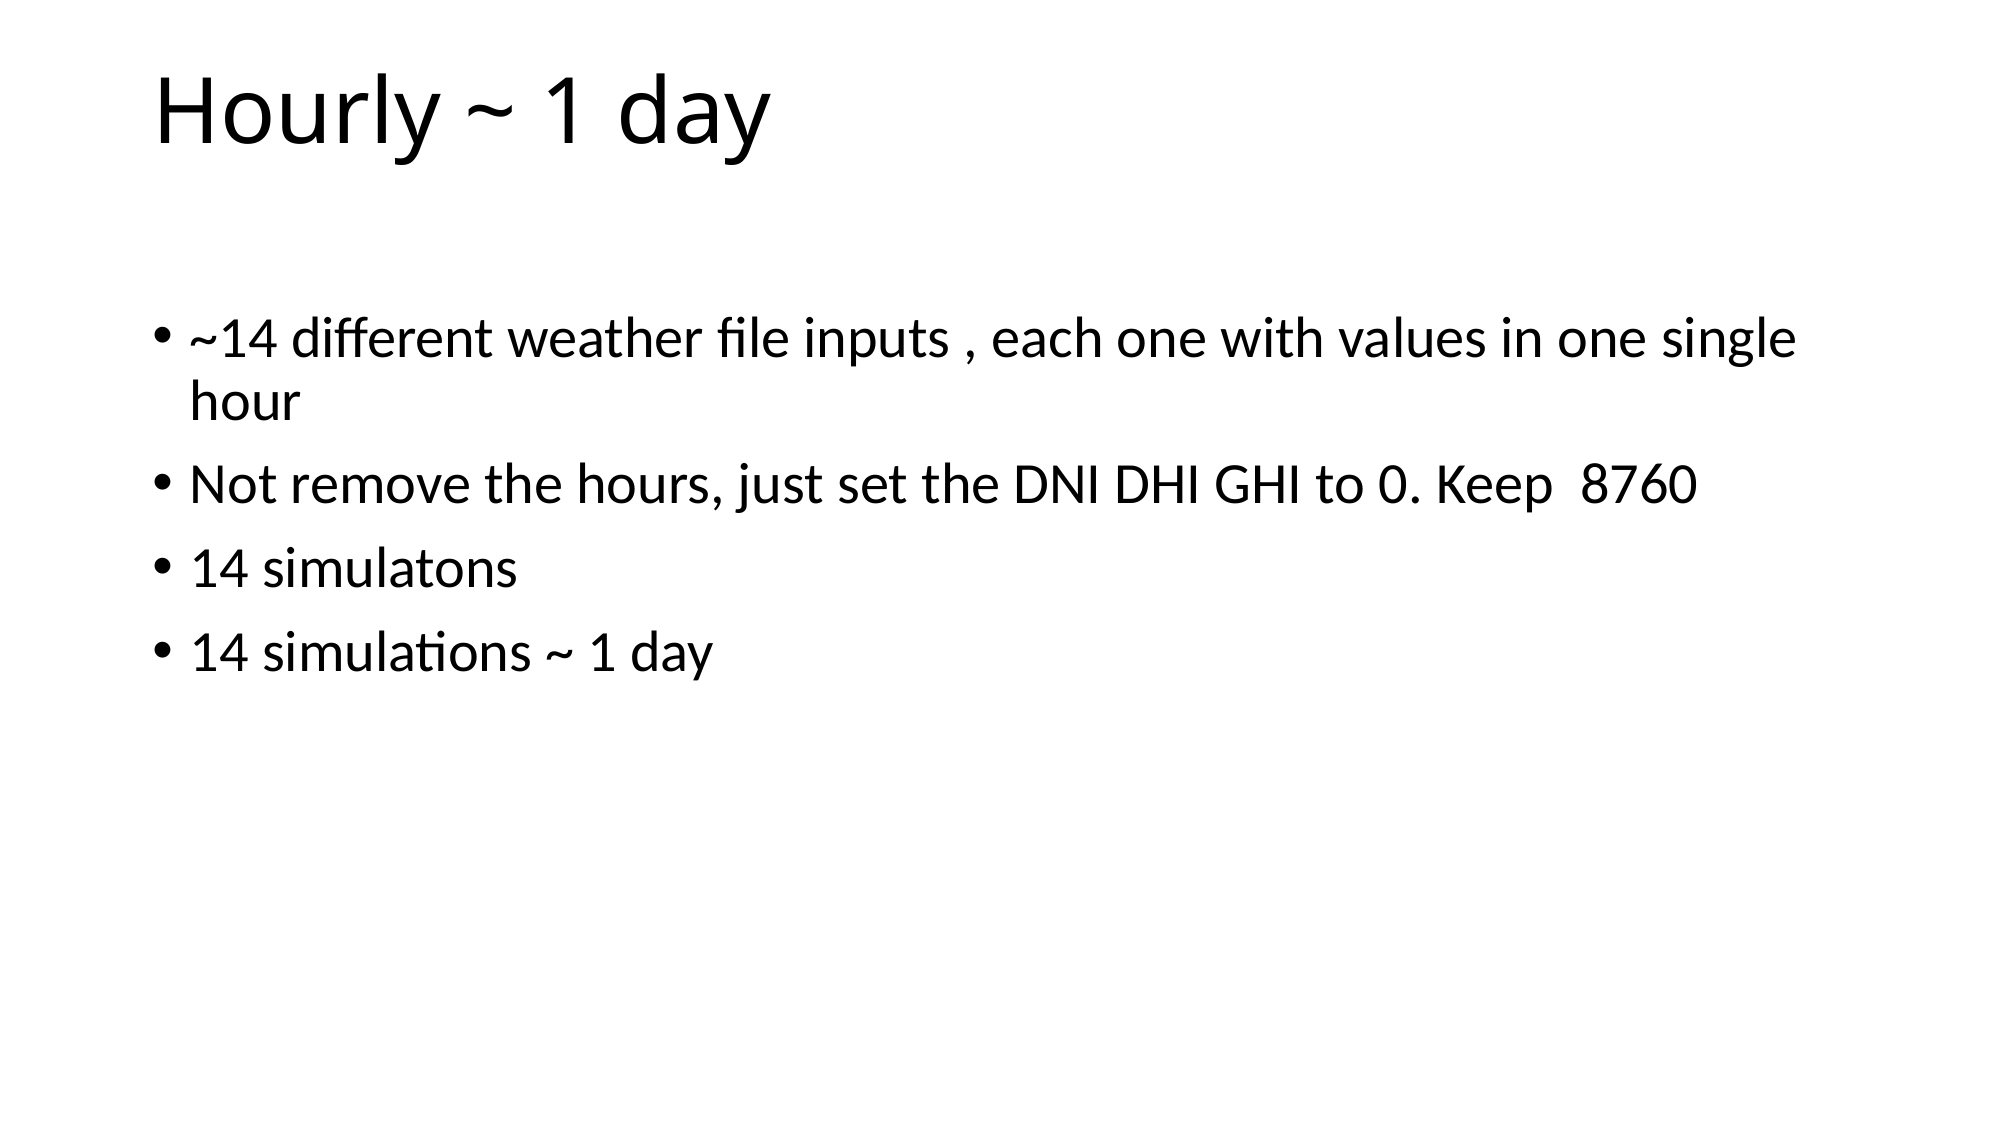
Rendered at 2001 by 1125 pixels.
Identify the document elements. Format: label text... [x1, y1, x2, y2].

list ~14 different weather file inputs , each one with values in one single hour Not remove the hours, just set the DNI DHI GHI to 0. Keep 8760 14 simulatons 14 simulations ~ 1 day [137, 299, 1863, 1014]
title Hourly ~ 1 day [137, 59, 1863, 278]
